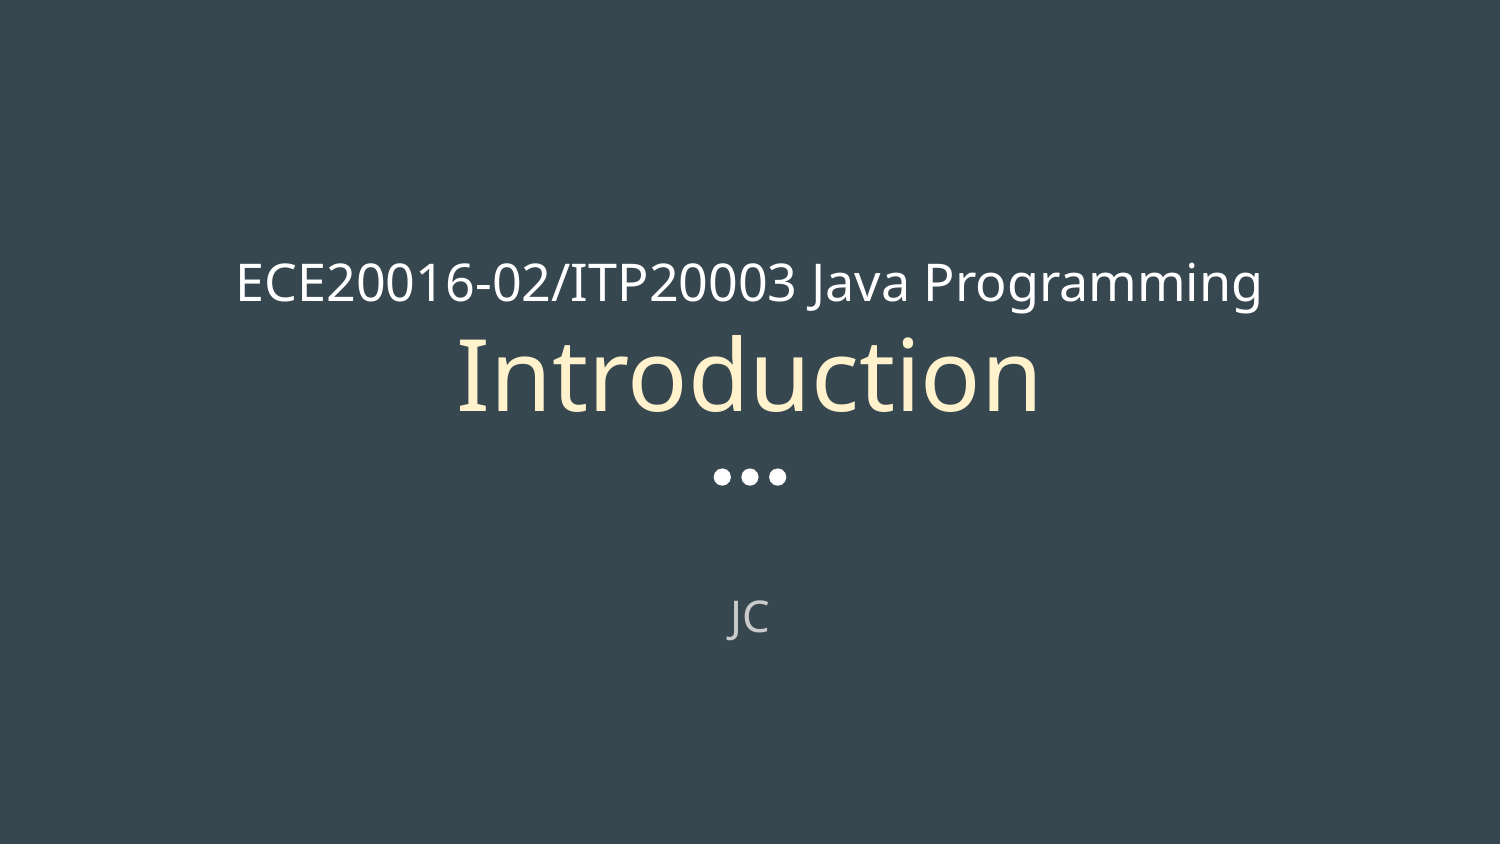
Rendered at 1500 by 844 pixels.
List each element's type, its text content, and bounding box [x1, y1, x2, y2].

title ECE20016-02/ITP20003 Java Programming Introduction [110, 162, 1390, 447]
subtitle JC [110, 520, 1390, 651]
